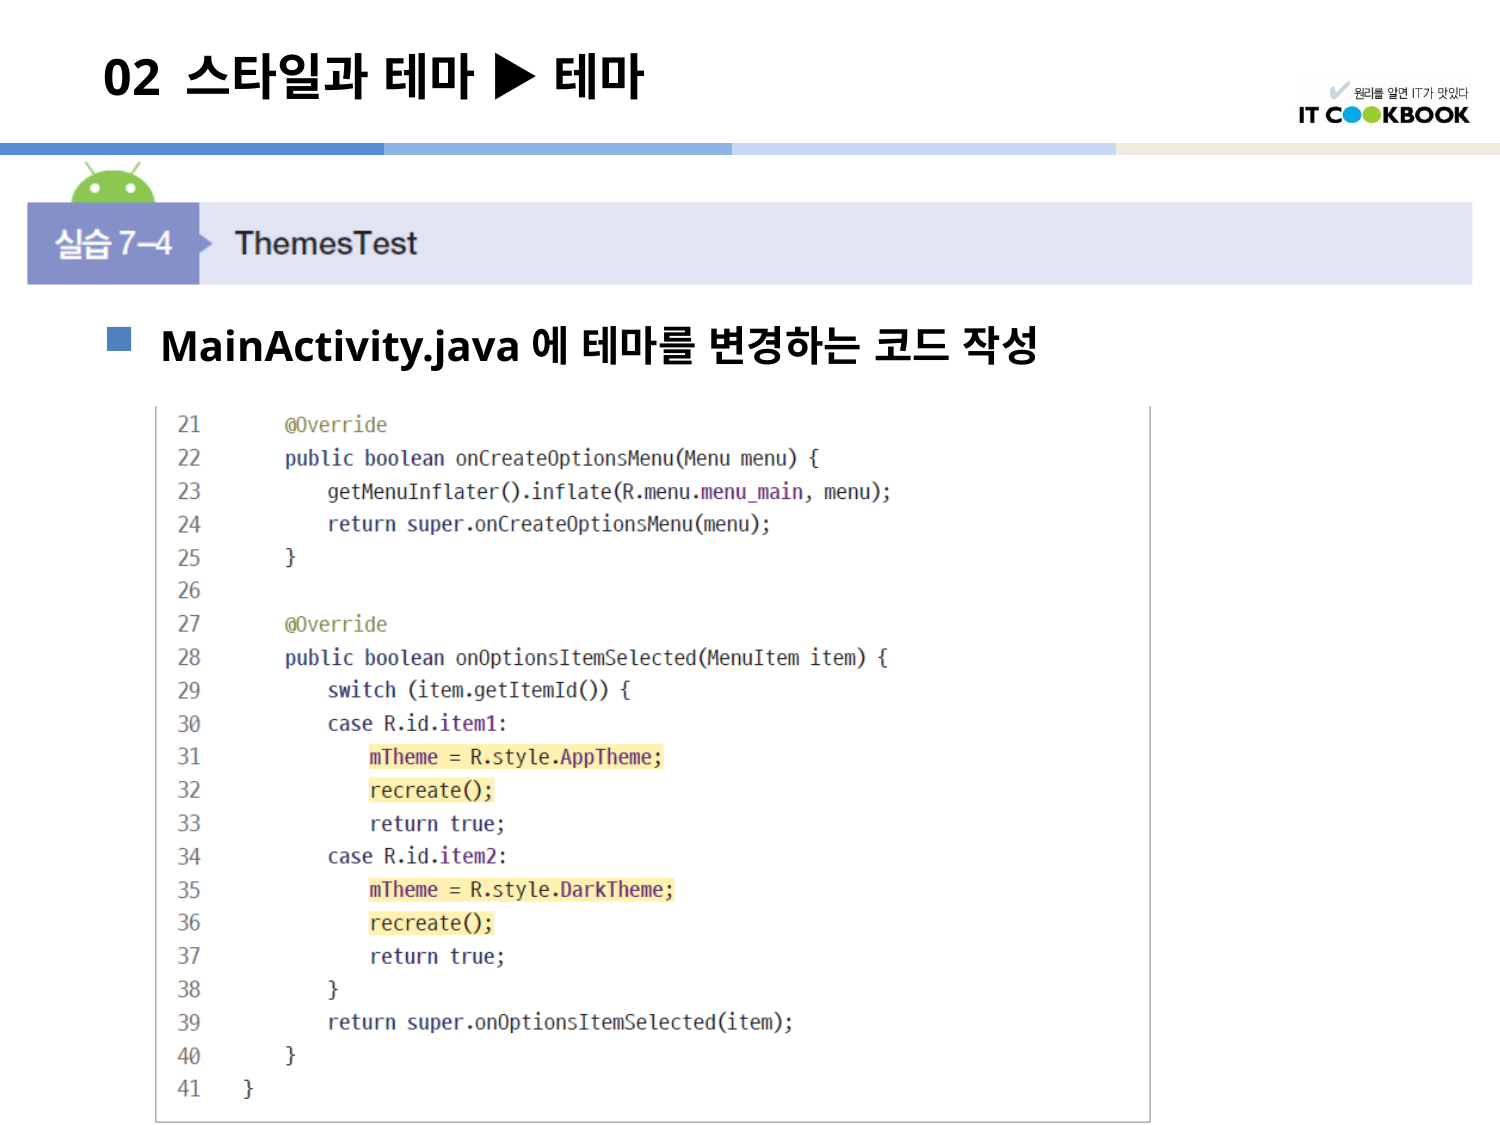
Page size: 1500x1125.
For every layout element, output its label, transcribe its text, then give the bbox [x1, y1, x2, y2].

list MainActivity.java에 테마를 변경하는 코드 작성 [88, 297, 1436, 1083]
picture [147, 406, 1158, 1125]
picture [26, 160, 1474, 288]
picture [1295, 78, 1473, 125]
title 02 스타일과 테마 ▶ 테마 [88, 30, 1330, 121]
